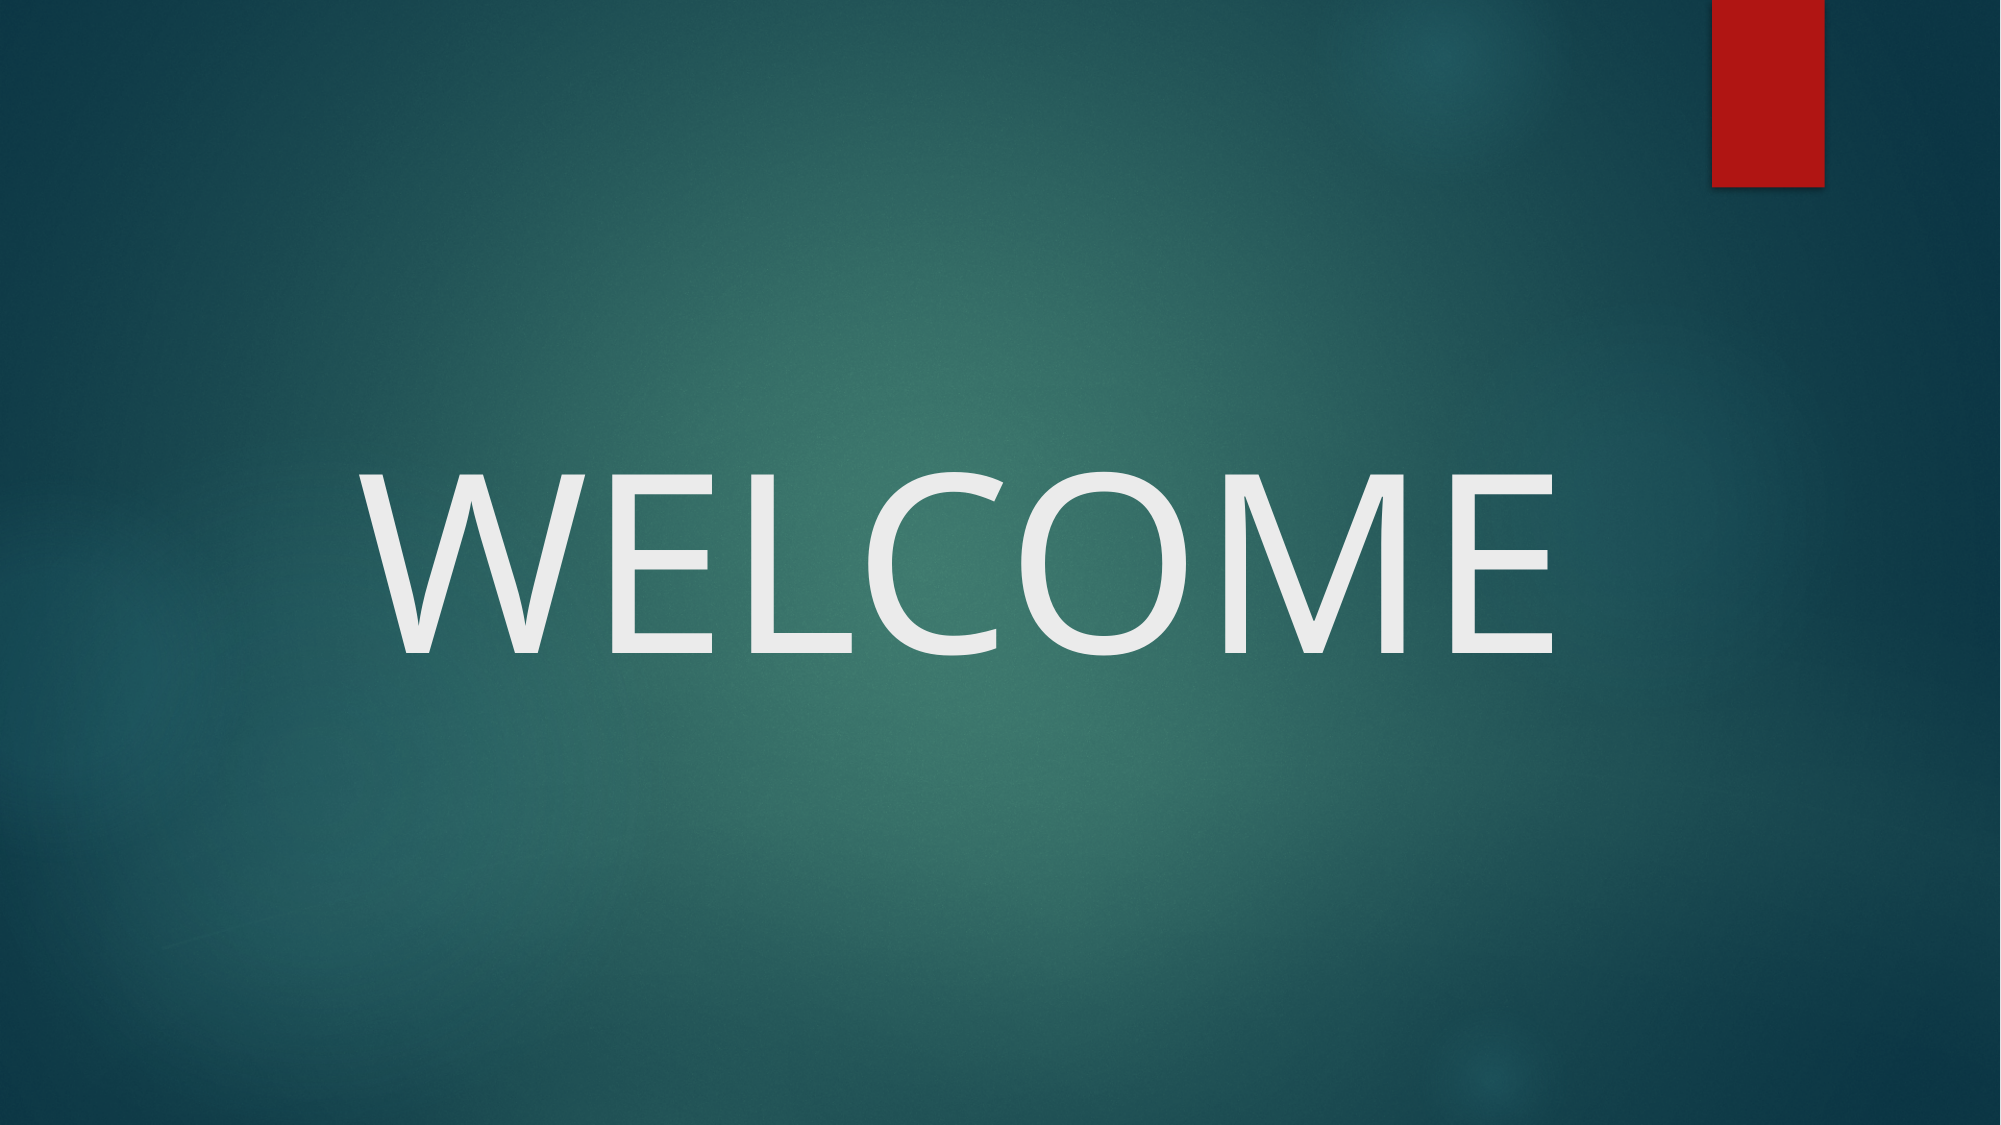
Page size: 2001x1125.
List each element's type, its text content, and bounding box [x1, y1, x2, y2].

title WELCOME [276, 164, 1724, 711]
picture [0, 0, 2001, 1125]
